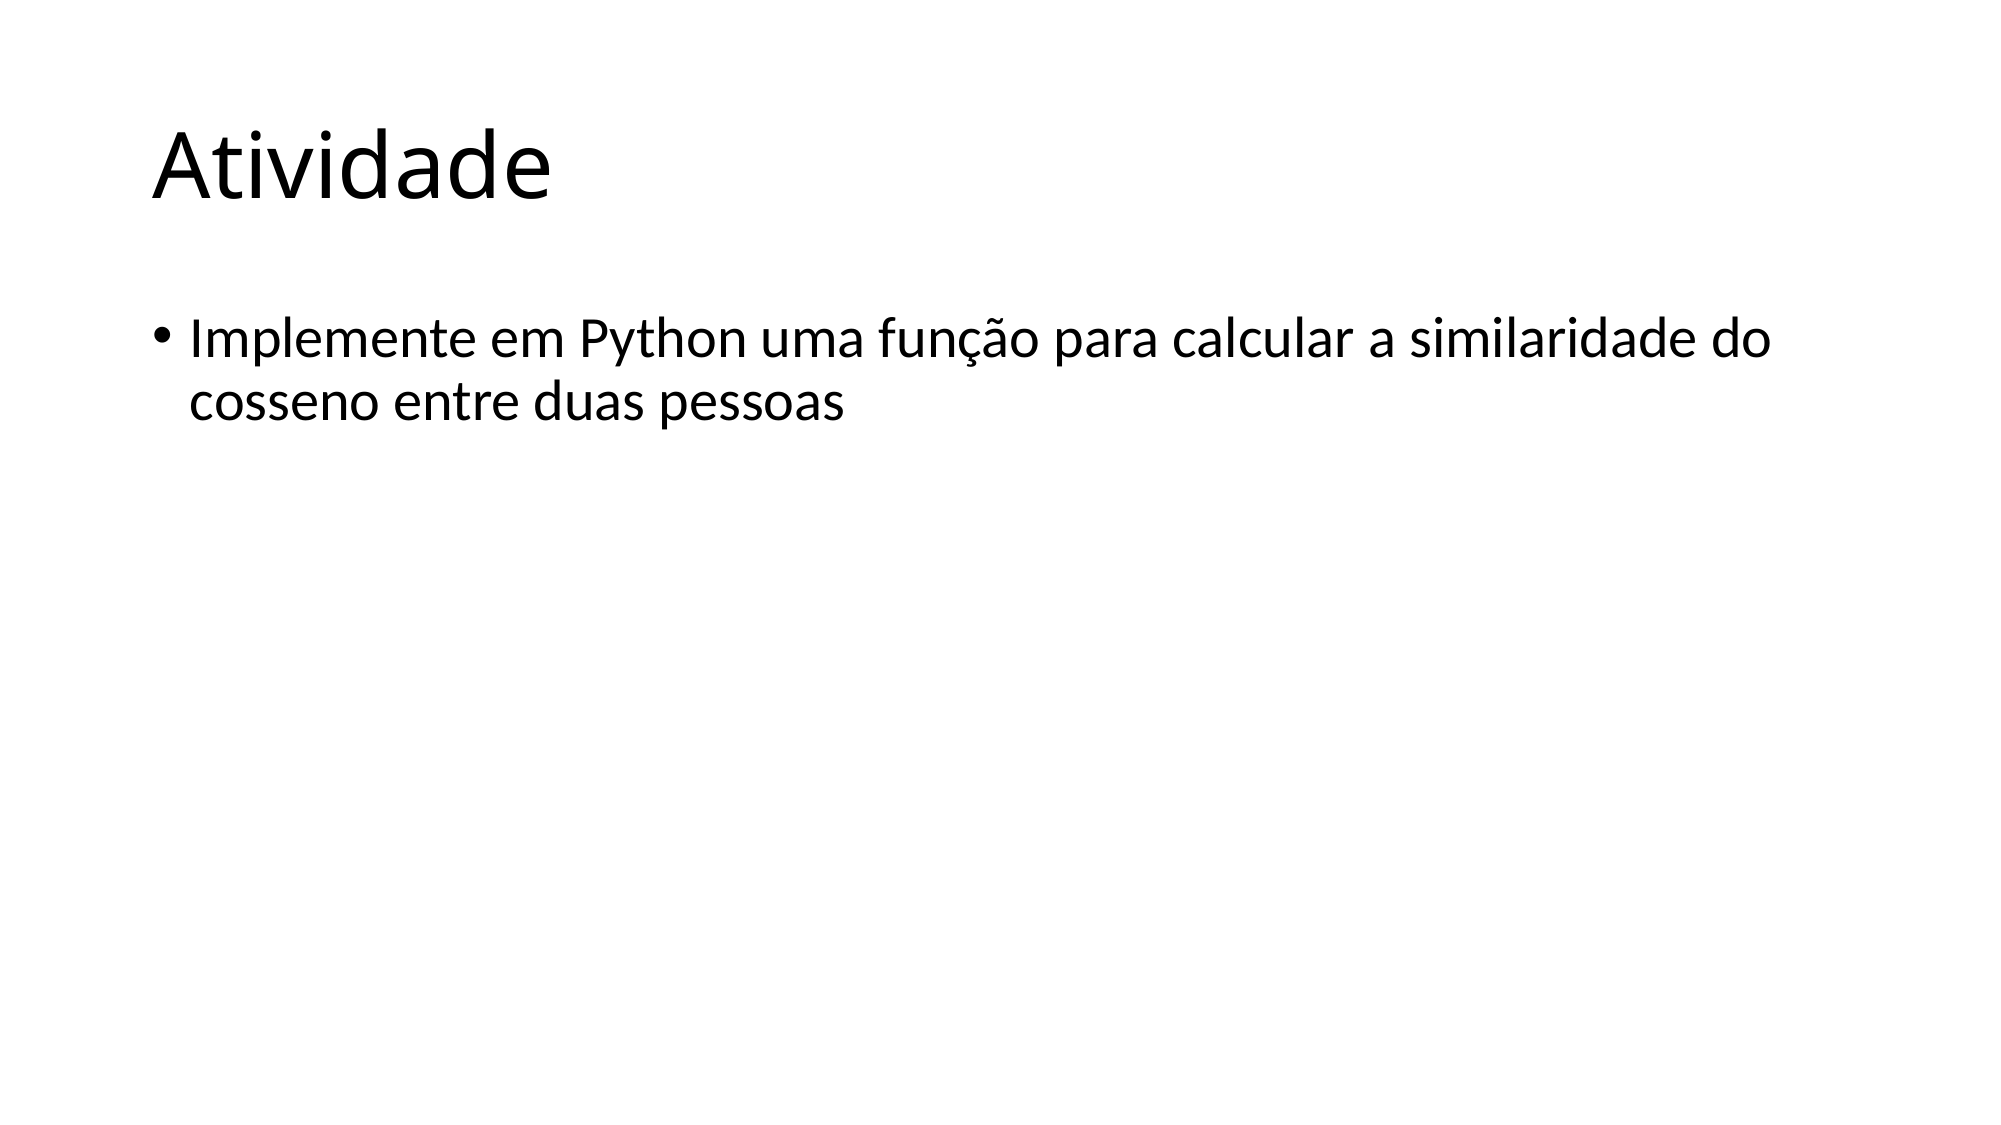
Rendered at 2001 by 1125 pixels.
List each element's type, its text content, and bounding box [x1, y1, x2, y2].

list Implemente em Python uma função para calcular a similaridade do cosseno entre duas pessoas [137, 299, 1863, 1014]
title Atividade [137, 59, 1863, 278]
